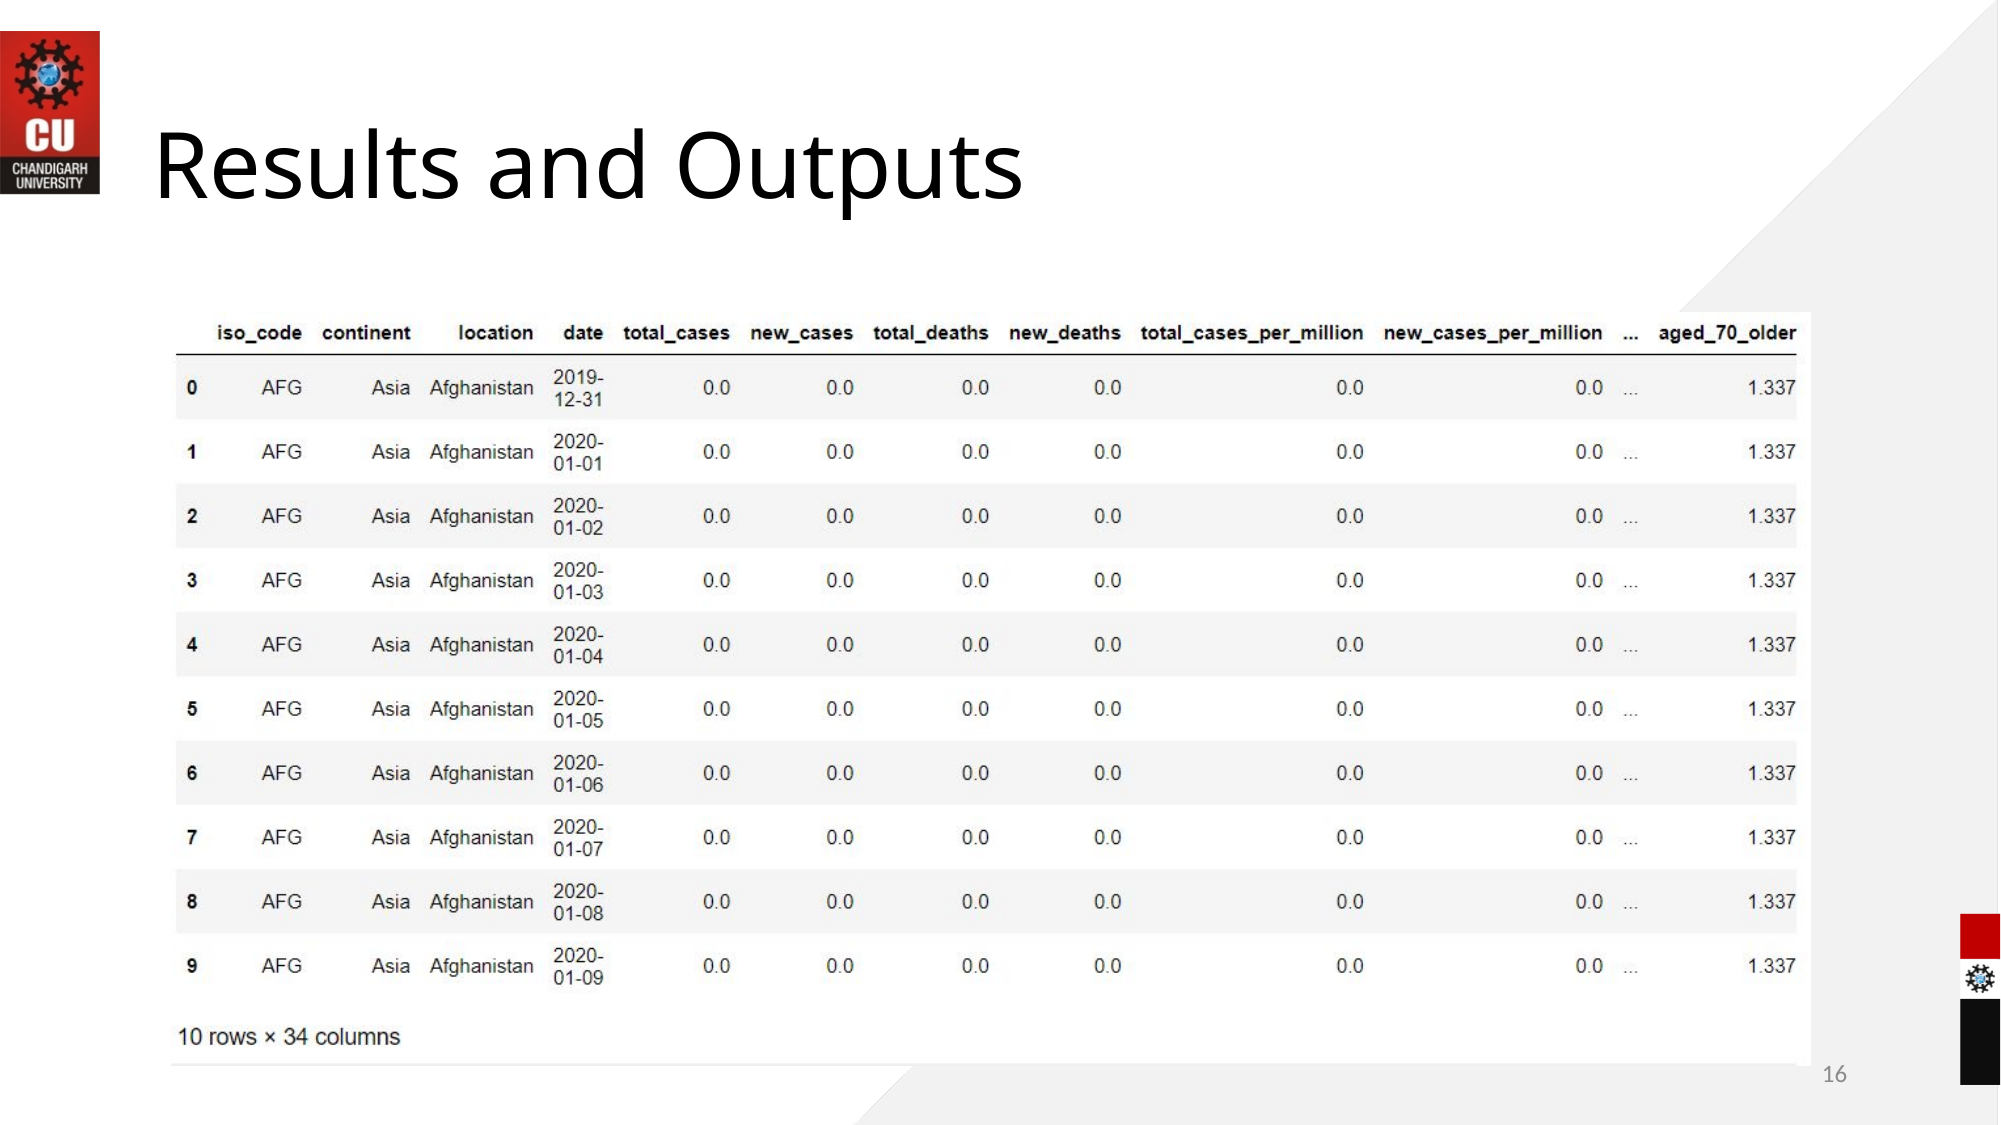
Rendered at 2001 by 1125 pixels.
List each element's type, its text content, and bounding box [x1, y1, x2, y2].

picture [0, 0, 2001, 1125]
title Results and Outputs [137, 59, 1863, 278]
slide_number 16 [1412, 1042, 1863, 1103]
